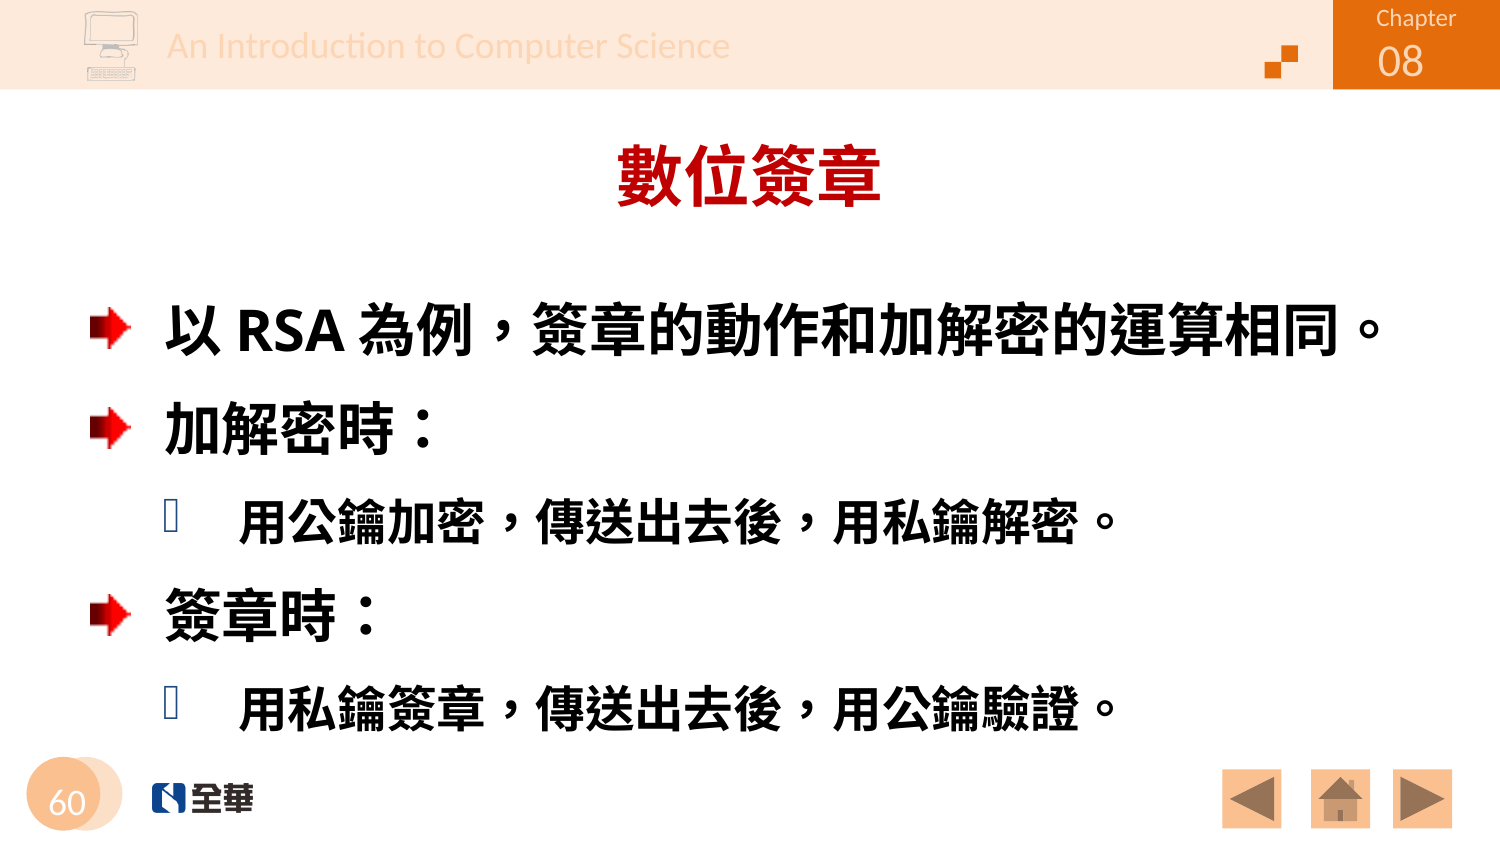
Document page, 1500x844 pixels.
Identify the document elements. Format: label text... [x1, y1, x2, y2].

list 以RSA為例，簽章的動作和加解密的運算相同。 加解密時： 用公鑰加密，傳送出去後，用私鑰解密。 簽章時： 用私鑰簽章，傳送出去後，用公鑰驗證。 [75, 272, 1425, 754]
title 數位簽章 [75, 104, 1425, 245]
picture [90, 594, 131, 636]
picture [90, 307, 131, 349]
picture [90, 407, 131, 449]
picture [84, 11, 138, 81]
picture [152, 783, 253, 813]
